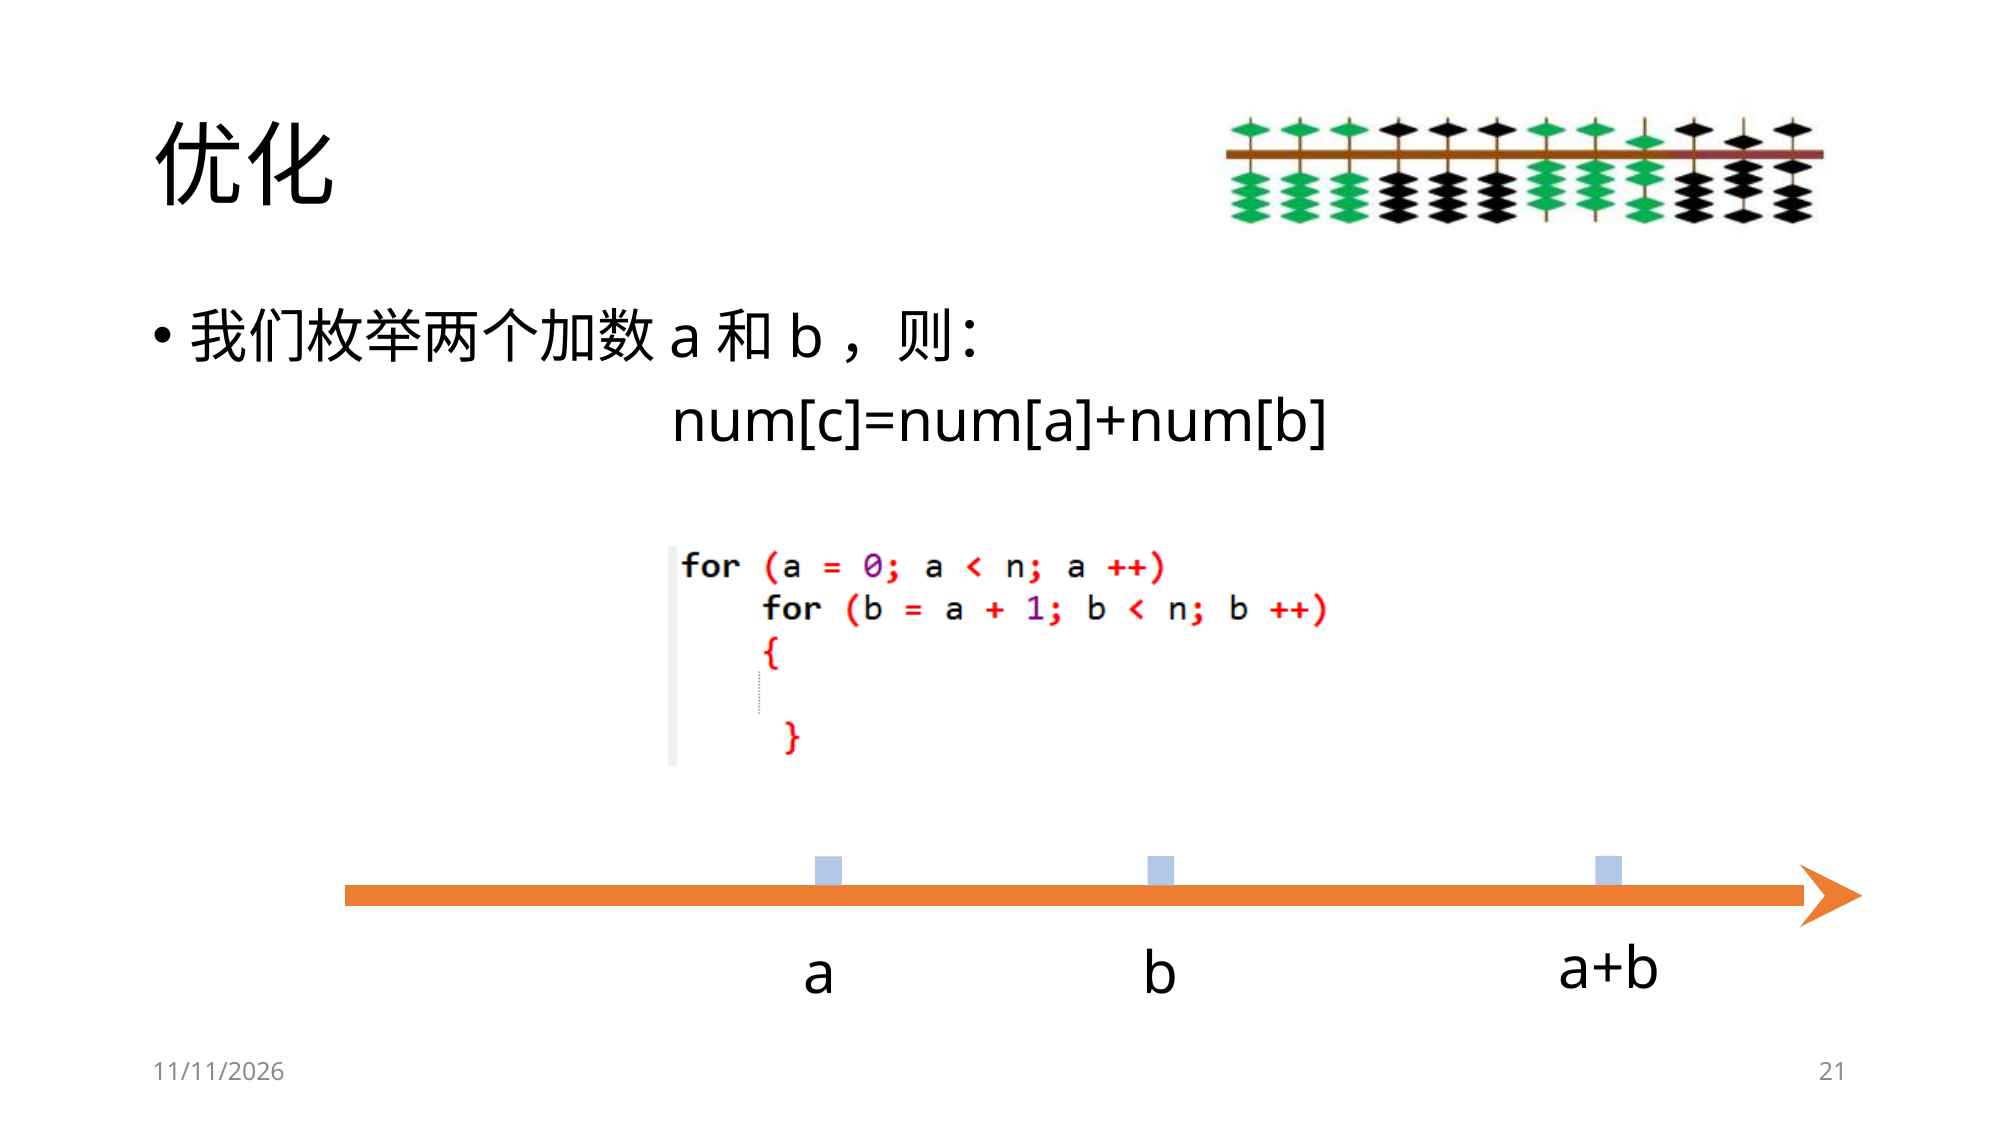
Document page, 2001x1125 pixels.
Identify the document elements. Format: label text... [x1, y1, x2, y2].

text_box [344, 855, 1863, 1014]
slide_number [137, 1042, 588, 1103]
picture [1131, 91, 1913, 246]
slide_number 21 [1412, 1042, 1863, 1103]
title 优化 [137, 59, 1863, 278]
list 我们枚举两个加数a和b，则： num[c]=num[a]+num[b] [137, 299, 1863, 1014]
picture [667, 546, 1332, 766]
